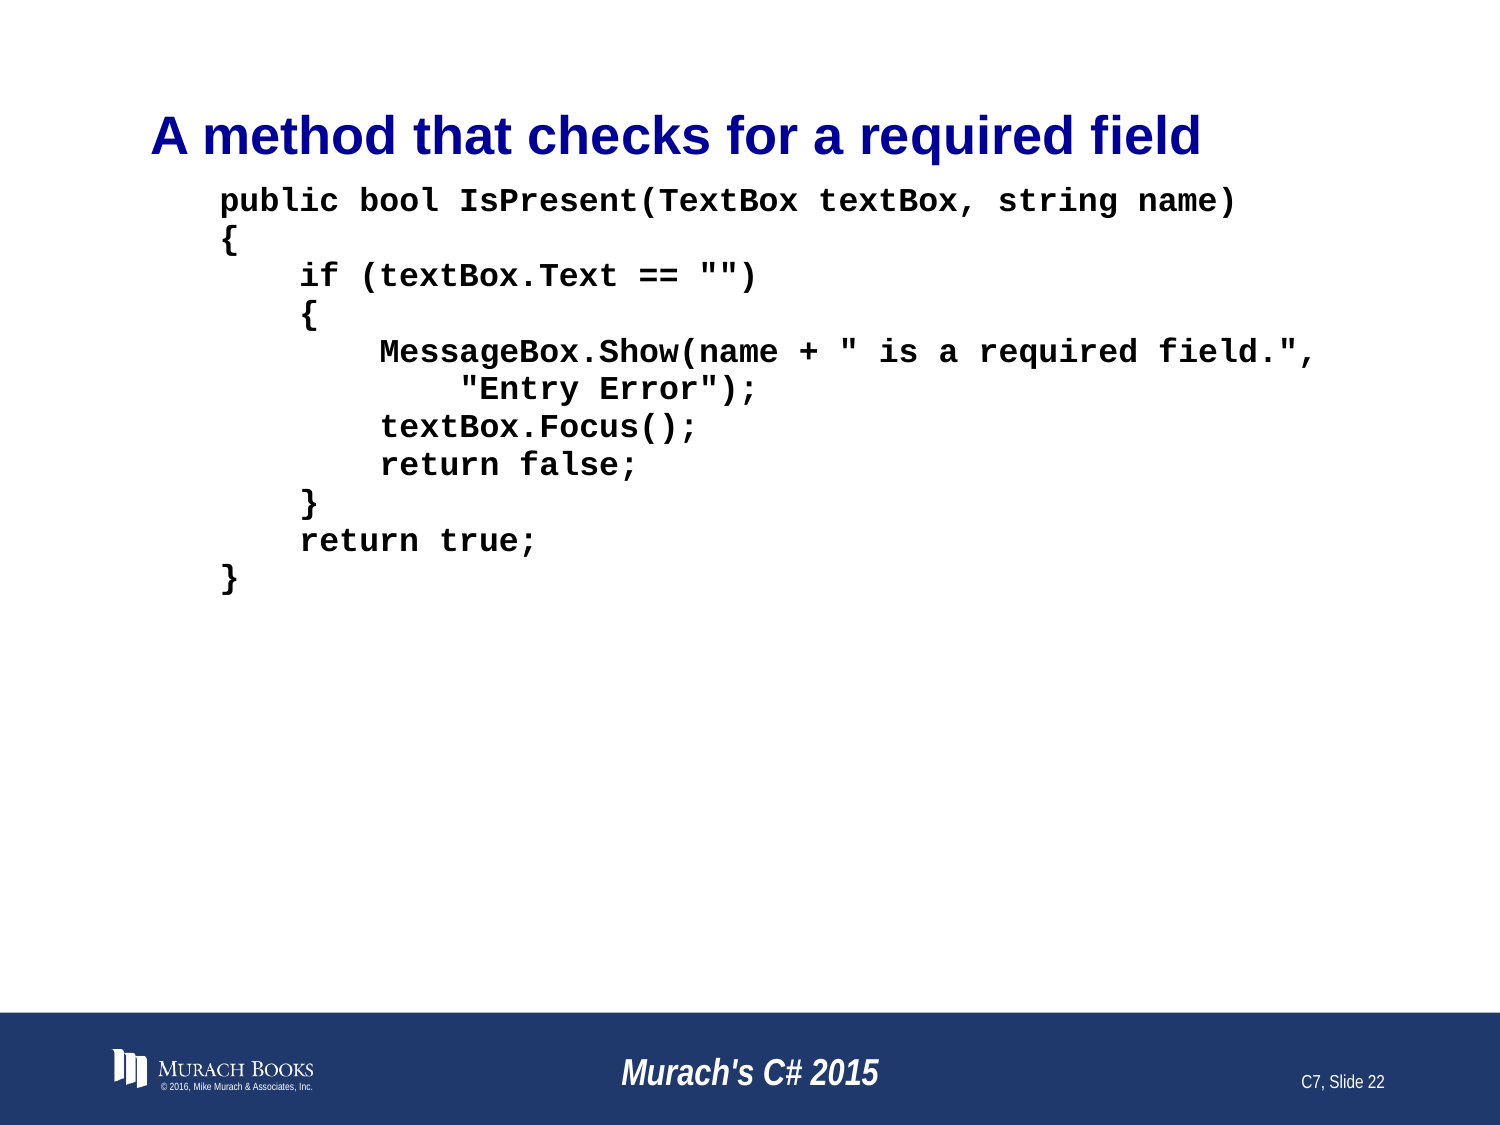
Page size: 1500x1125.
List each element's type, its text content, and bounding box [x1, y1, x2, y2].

slide_number Murach's C# 2015 [463, 1025, 1050, 1100]
slide_number C7, Slide 22 [1087, 1025, 1400, 1100]
title A method that checks for a required field [150, 99, 1350, 166]
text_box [162, 183, 1361, 601]
footer © 2016, Mike Murach & Associates, Inc. [12, 1025, 463, 1100]
